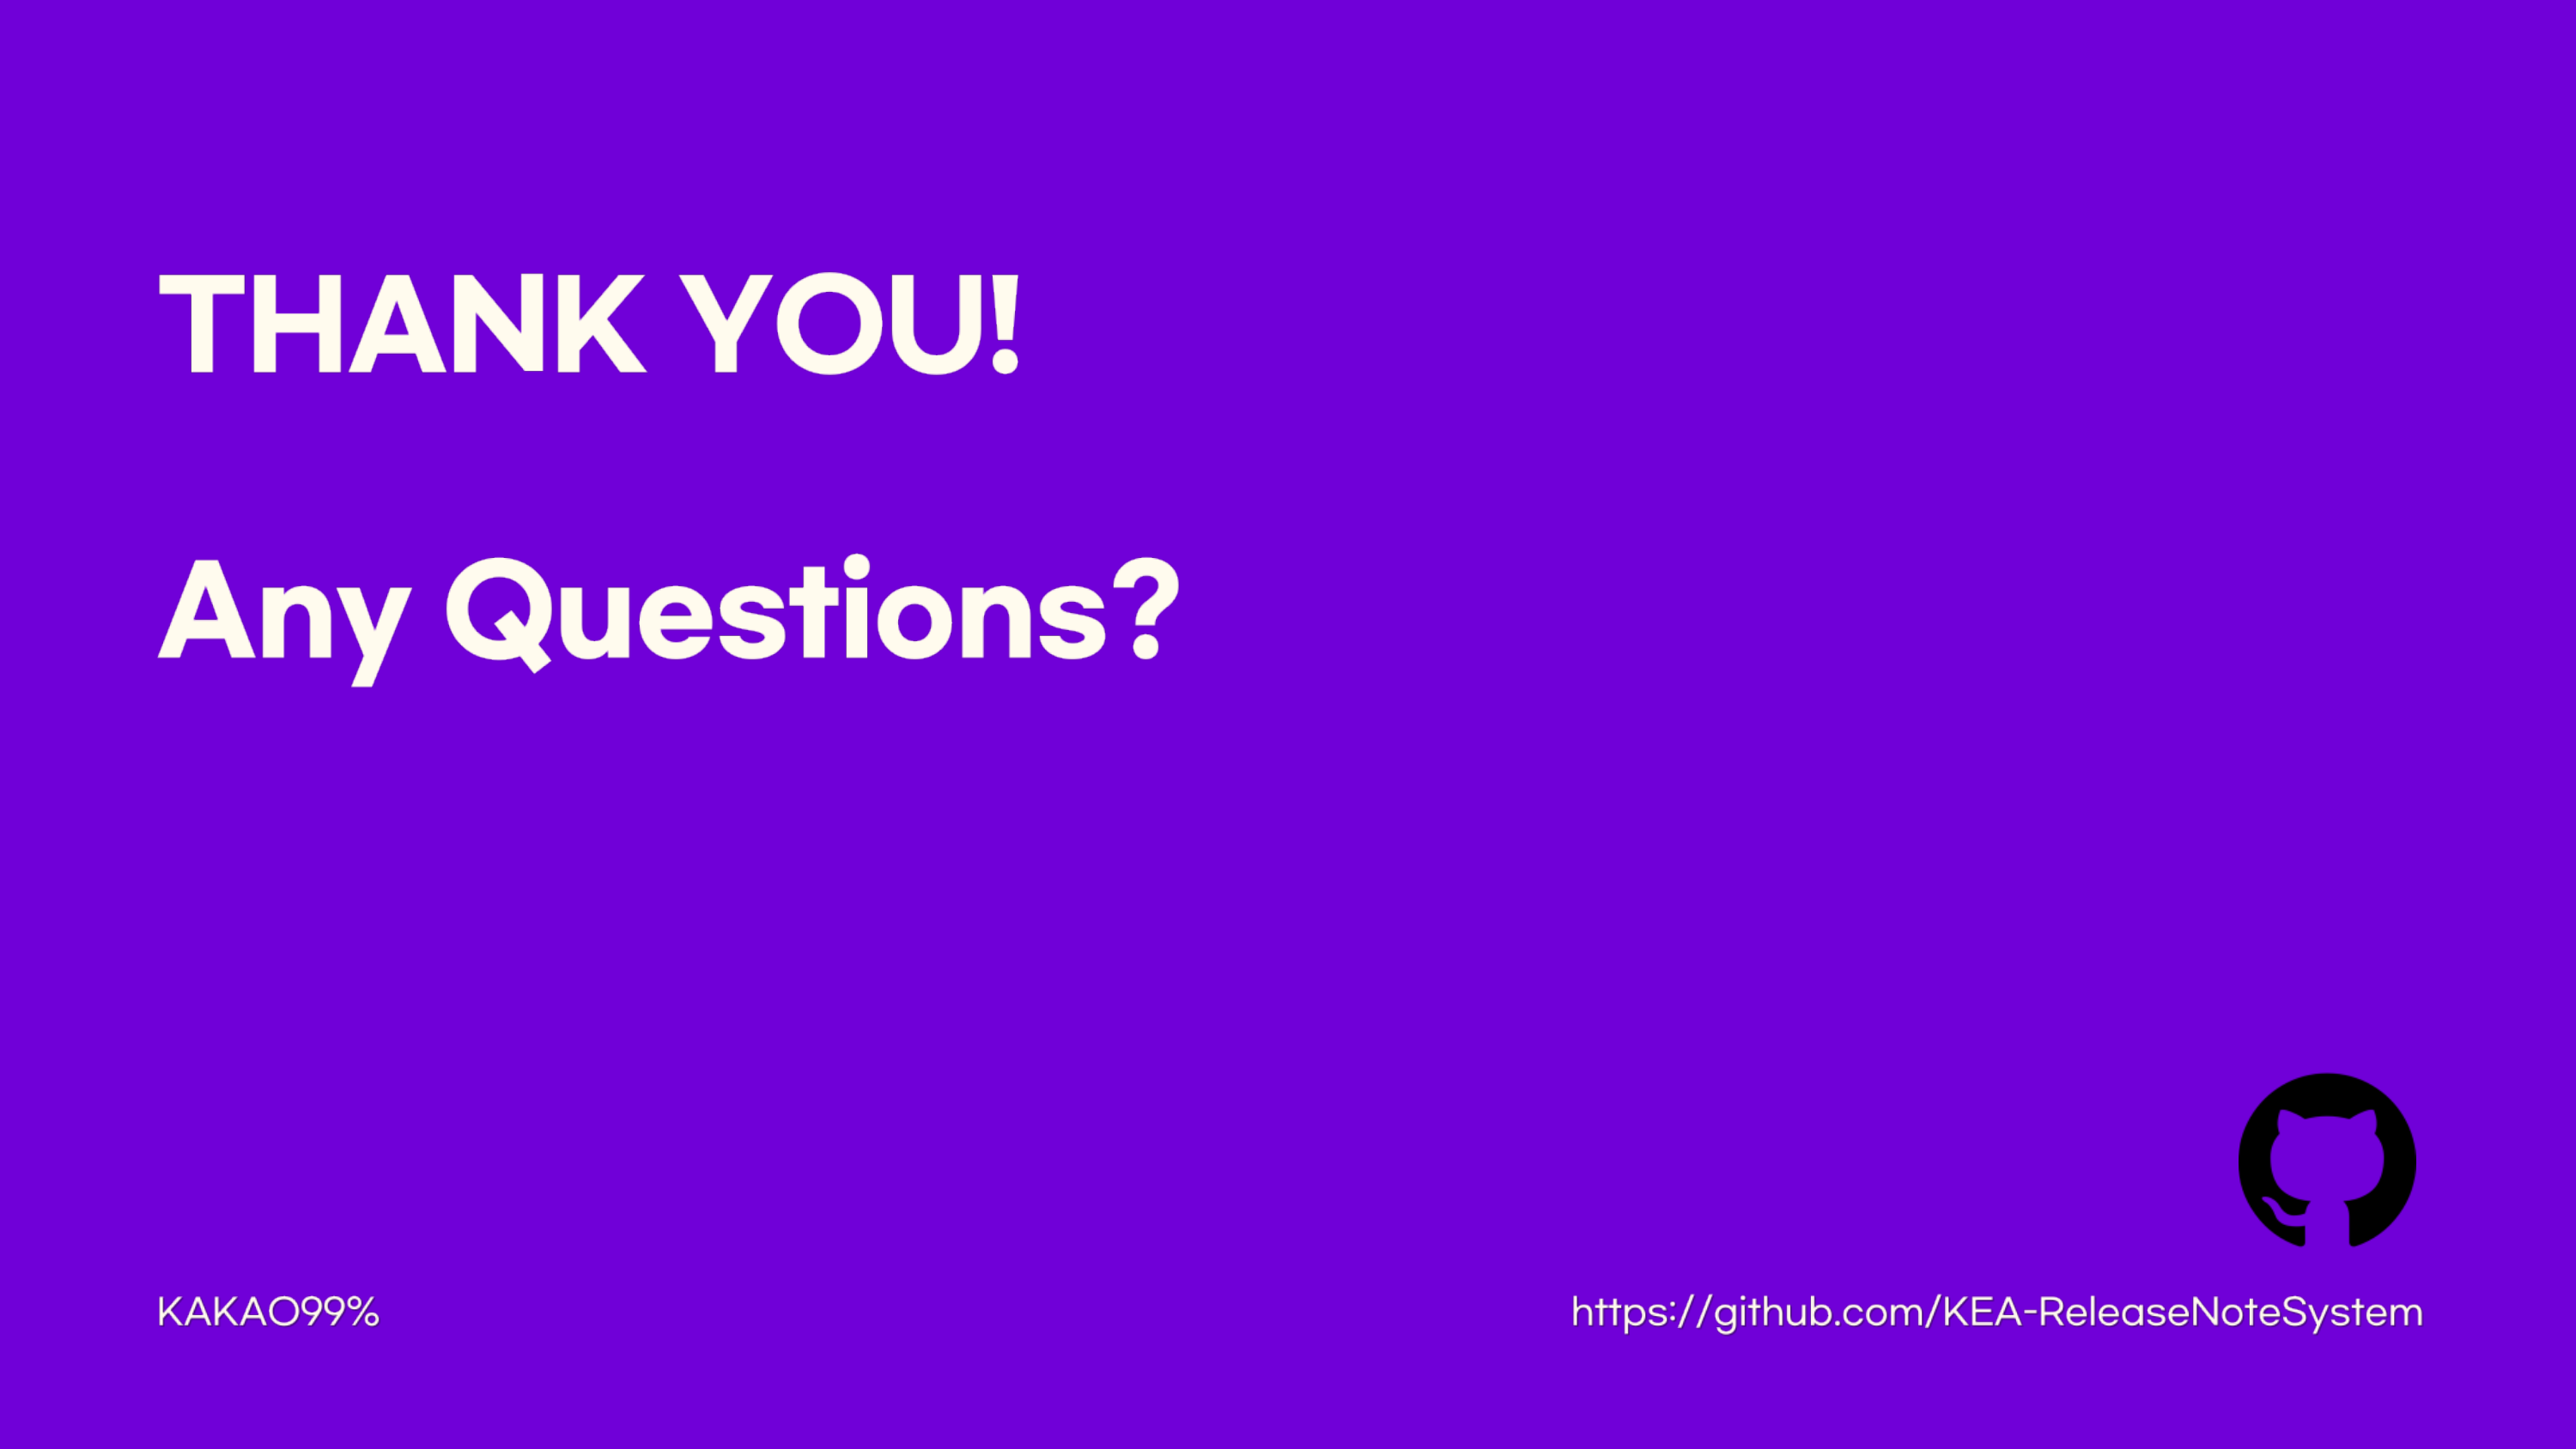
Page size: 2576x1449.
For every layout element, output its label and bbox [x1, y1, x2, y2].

text_box [2238, 1070, 2416, 1249]
picture [118, 1251, 2532, 1449]
picture [120, 217, 1291, 814]
